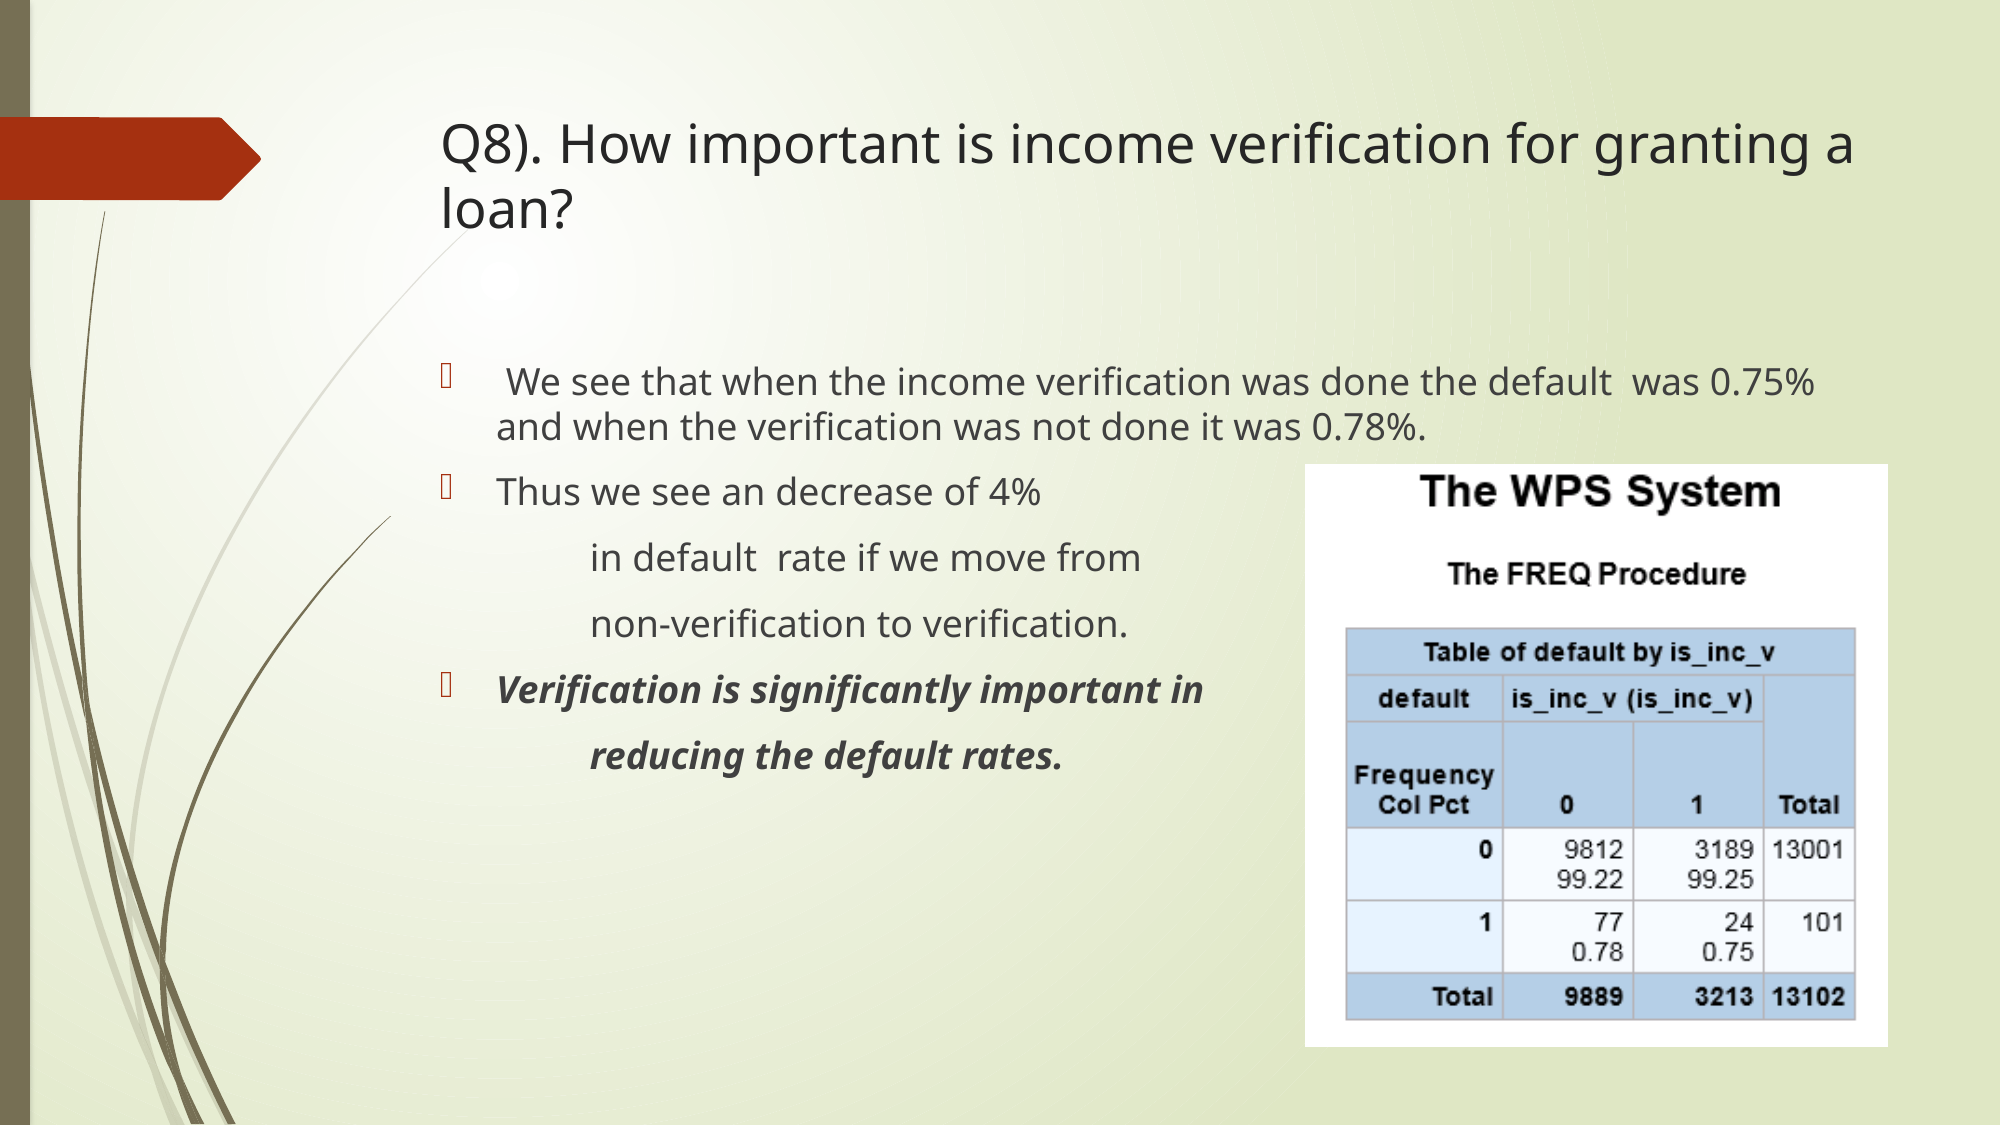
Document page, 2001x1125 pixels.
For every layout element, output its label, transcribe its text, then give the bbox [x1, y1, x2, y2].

list We see that when the income verification was done the default was 0.75% and when the verification was not done it was 0.78%. Thus we see an decrease of 4% in default rate if we move from non-verification to verification. Verification is significantly important in reducing the default rates. [424, 350, 1888, 970]
picture [1305, 464, 1888, 1048]
title Q8). How important is income verification for granting a loan? [425, 102, 1888, 313]
